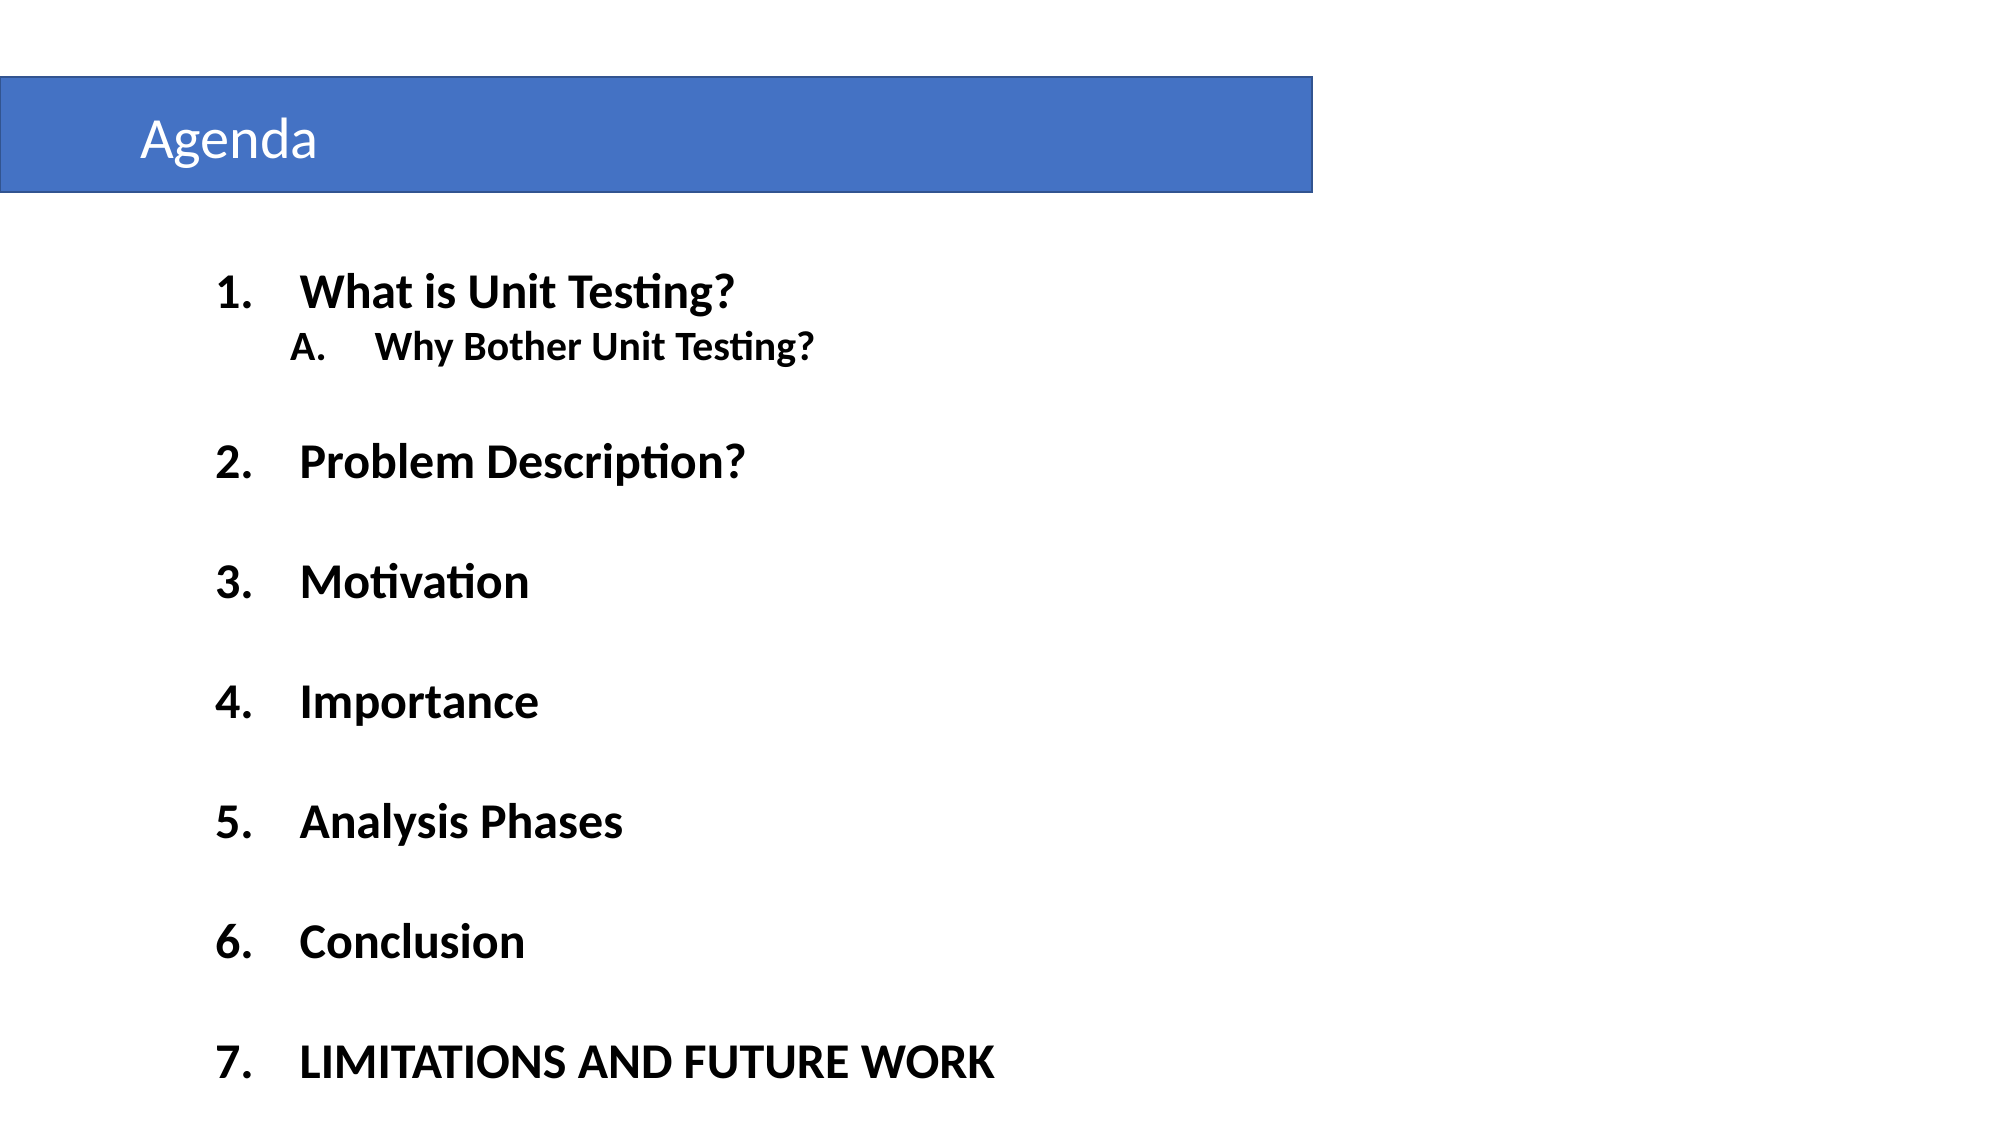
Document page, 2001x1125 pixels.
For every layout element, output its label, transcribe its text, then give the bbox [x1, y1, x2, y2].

text_box [0, 76, 1313, 193]
text_box Agenda [125, 92, 1187, 178]
text_box What is Unit Testing? Why Bother Unit Testing? Problem Description? Motivation Importance Analysis Phases Conclusion LIMITATIONS AND FUTURE WORK [125, 251, 1618, 1125]
